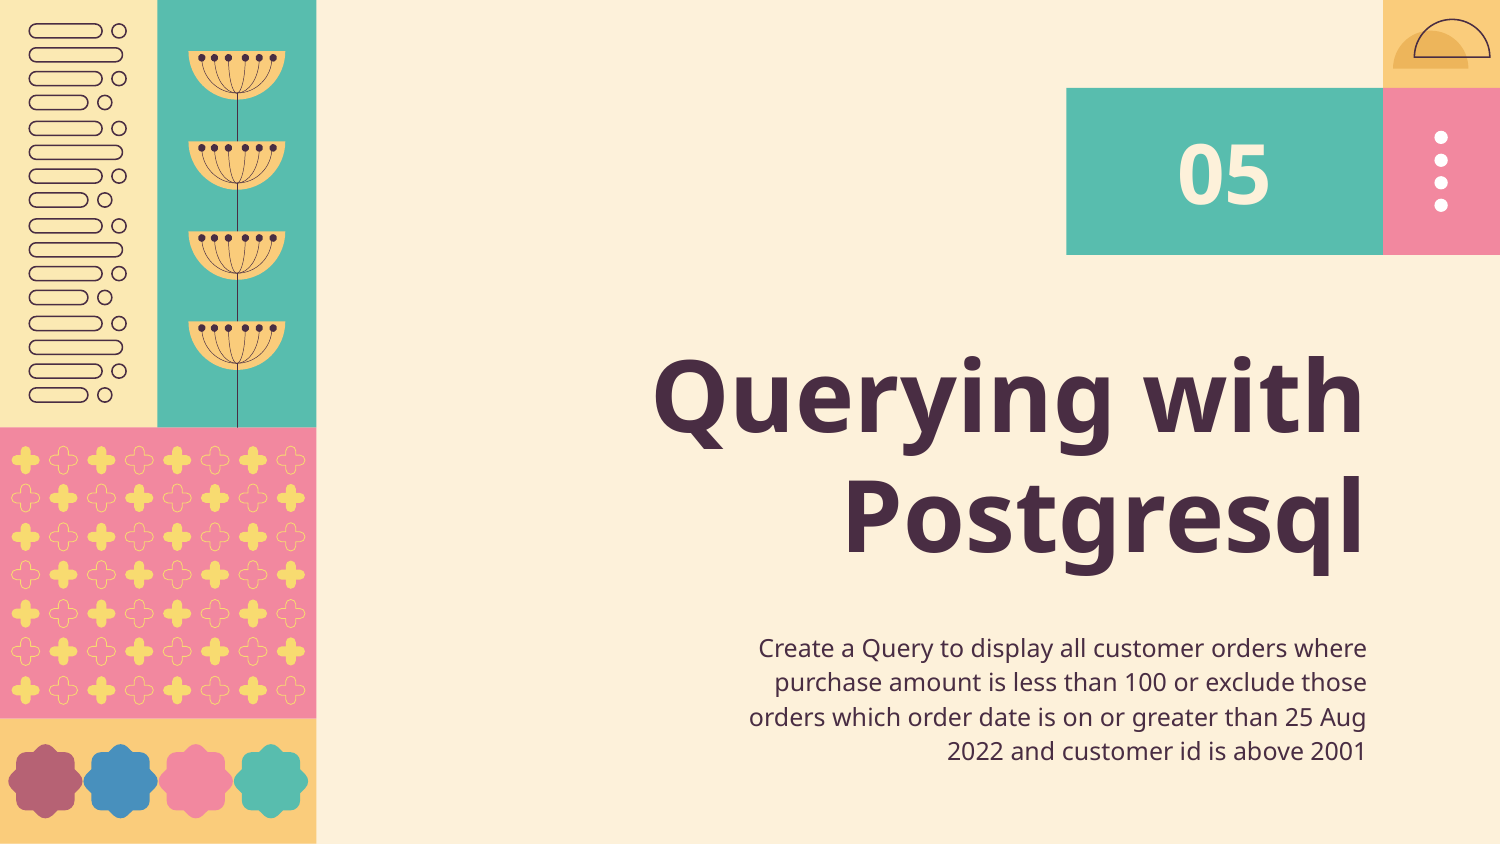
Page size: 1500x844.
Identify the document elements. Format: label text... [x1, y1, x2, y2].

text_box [188, 321, 286, 428]
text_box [28, 23, 127, 403]
text_box [0, 718, 317, 844]
text_box [0, 0, 157, 427]
title Querying with Postgresql [589, 264, 1384, 641]
text_box [158, 744, 233, 819]
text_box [11, 445, 306, 705]
subtitle Create a Query to display all customer orders where purchase amount is less than 100 or exclude those orders which order date is on or greater than 25 Aug 2022 and customer id is above 2001 [589, 643, 1383, 750]
text_box [157, 0, 317, 428]
text_box [83, 744, 158, 819]
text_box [188, 231, 286, 320]
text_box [188, 50, 286, 140]
title 05 [1066, 87, 1383, 255]
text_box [188, 140, 286, 230]
text_box [233, 744, 309, 819]
text_box [0, 427, 317, 718]
text_box [8, 744, 83, 819]
